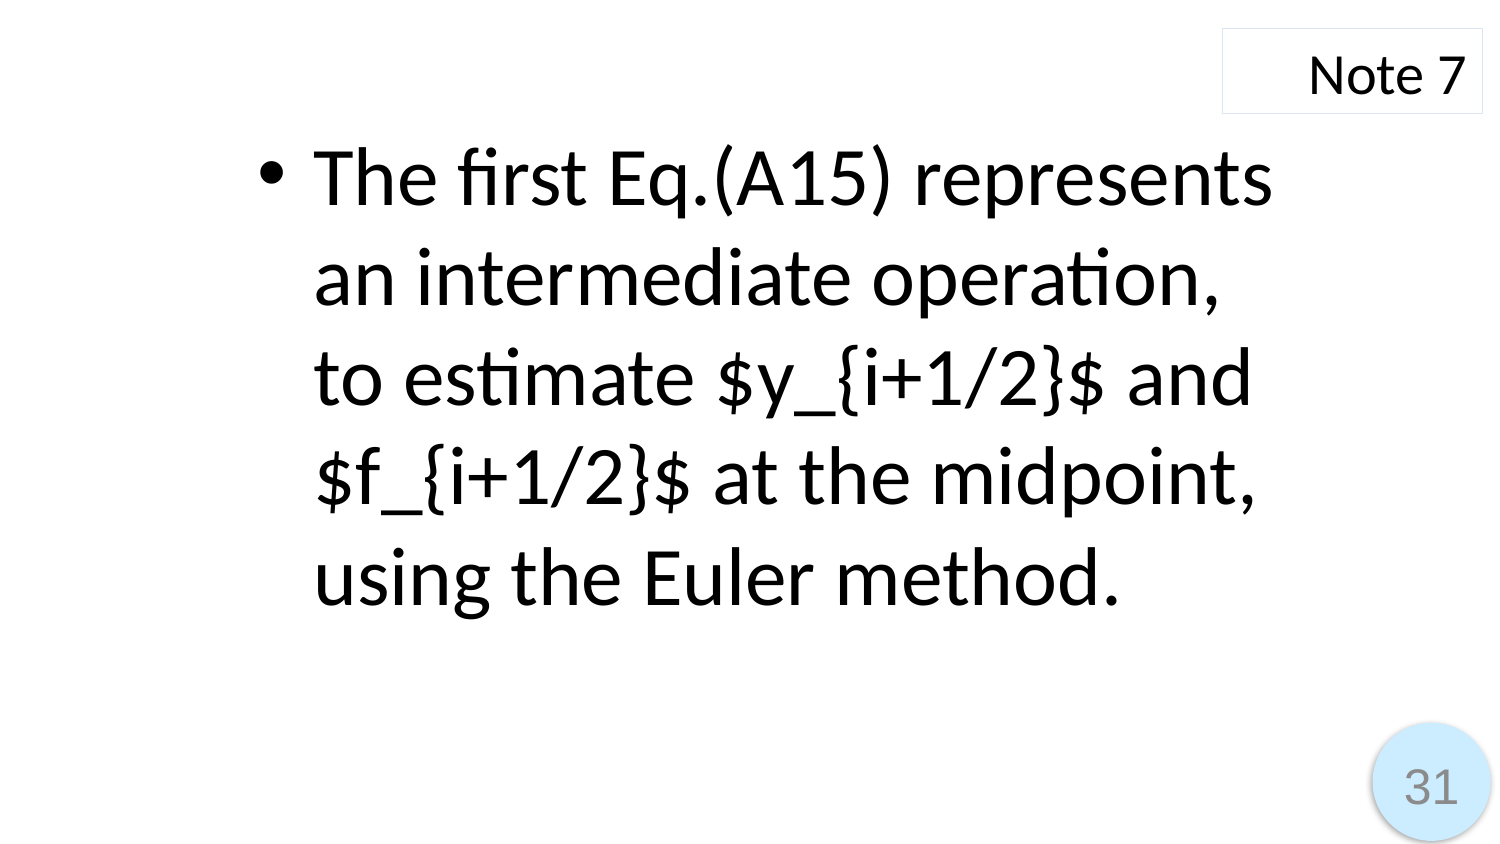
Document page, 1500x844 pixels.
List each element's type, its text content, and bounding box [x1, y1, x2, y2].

slide_number 31 [1372, 762, 1491, 807]
list The first Eq.(A15) represents an intermediate operation, to estimate $y_{i+1/2}$ and $f_{i+1/2}$ at the midpoint, using the Euler method. [242, 114, 1317, 786]
text_box Note 7 [1222, 28, 1483, 114]
